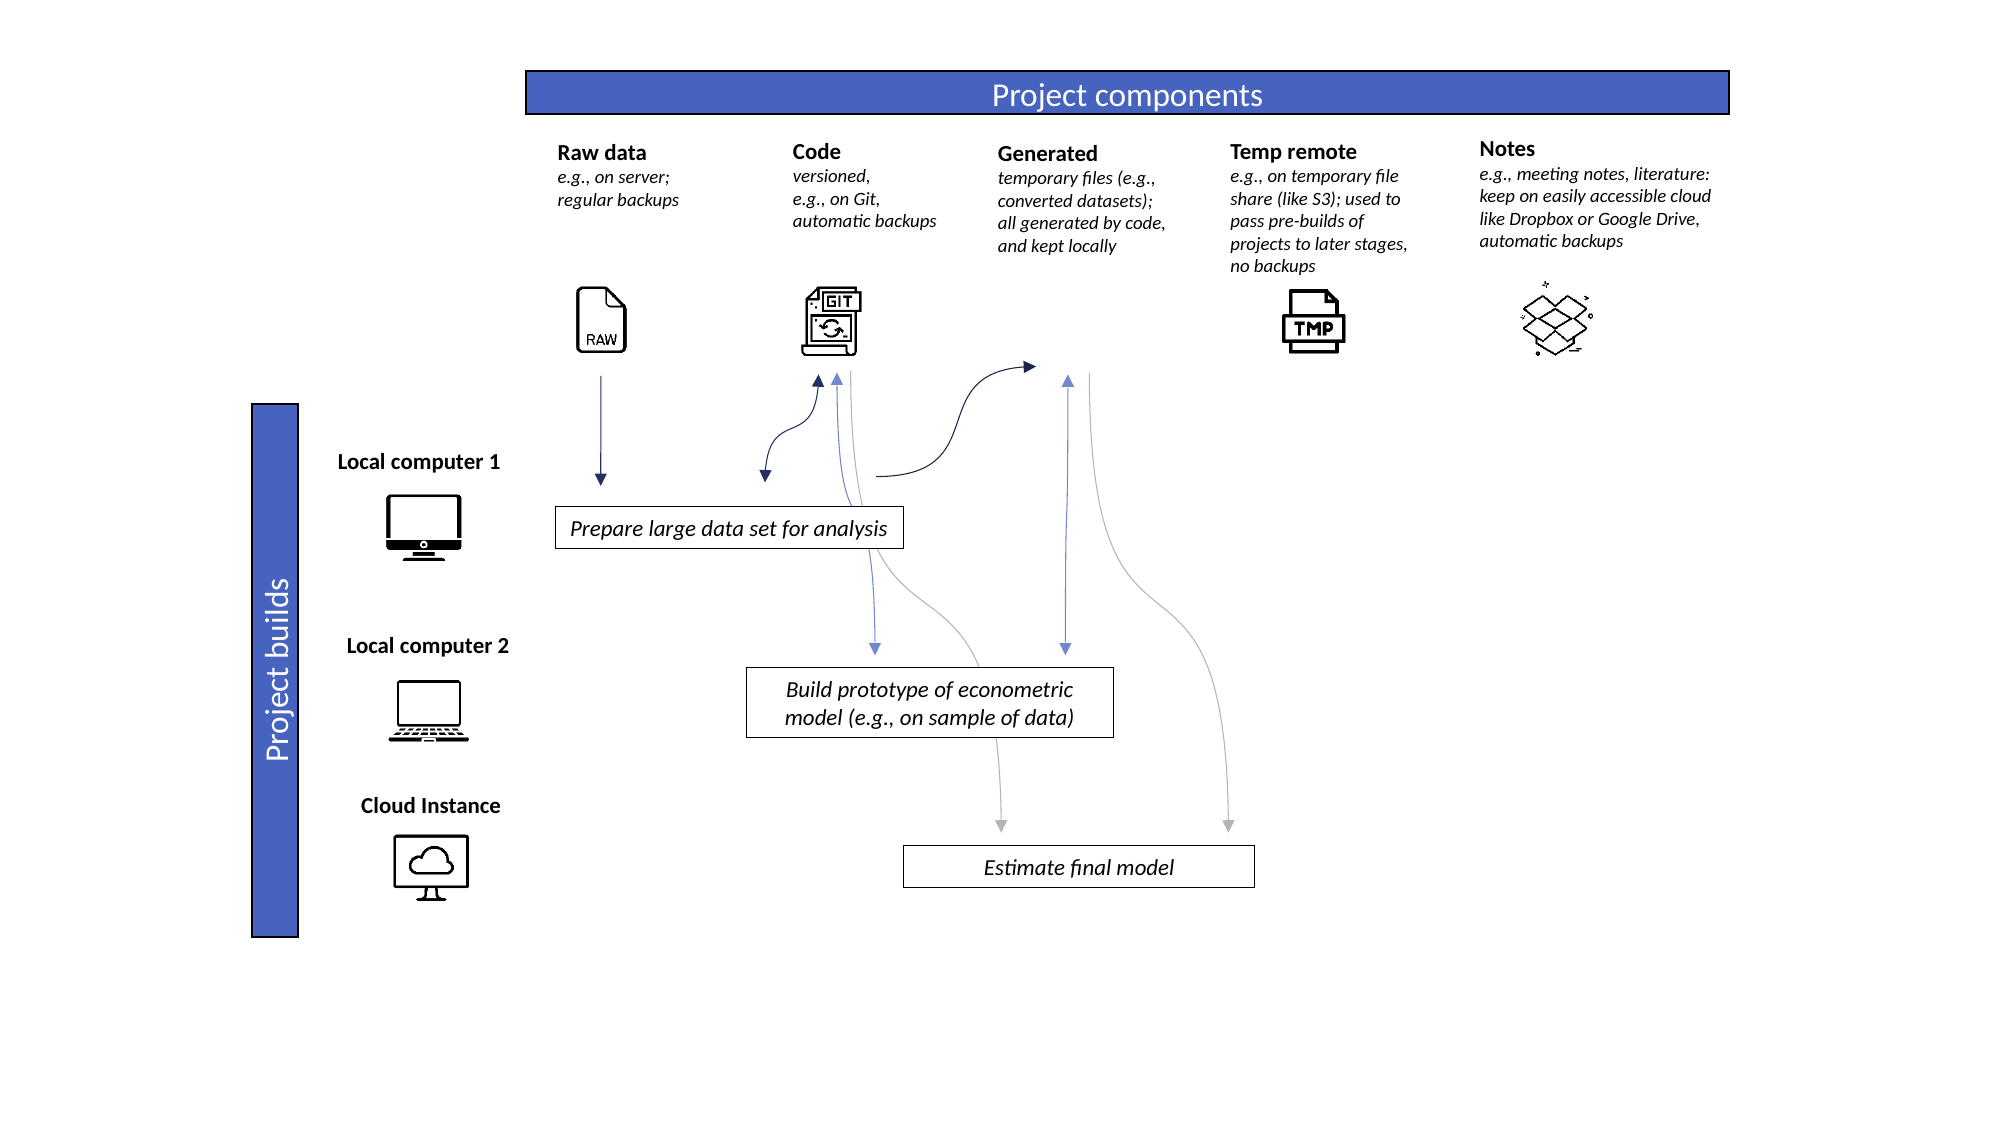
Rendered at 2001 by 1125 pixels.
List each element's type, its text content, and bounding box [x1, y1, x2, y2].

text_box Prepare large data set for analysis [555, 506, 714, 549]
picture [1262, 269, 1365, 373]
text_box Local computer 1 [323, 439, 516, 482]
text_box Generated temporary files (e.g., converted datasets); all generated by code, and kept locally [983, 130, 1182, 264]
text_box Notes e.g., meeting notes, literature: keep on easily accessible cloud like Dropbox or Google Drive, automatic backups [1464, 126, 1730, 259]
text_box Project components [525, 70, 1730, 115]
picture [357, 461, 490, 594]
text_box Code versioned, e.g., on Git, automatic backups [778, 129, 952, 240]
picture [362, 644, 495, 777]
picture [1503, 264, 1610, 372]
text_box Project builds [251, 403, 299, 938]
picture [777, 267, 885, 375]
text_box Cloud Instance [346, 783, 516, 826]
text_box Temp remote e.g., on temporary file share (like S3); used to pass pre-builds of projects to later stages, no backups [1215, 129, 1424, 285]
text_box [928, 532, 1389, 673]
text_box Raw data e.g., on server; regular backups [542, 130, 695, 218]
text_box Estimate final model [903, 845, 1255, 888]
text_box Build prototype of econometric model (e.g., on sample of data) [746, 678, 1114, 738]
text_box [737, 401, 846, 456]
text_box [876, 366, 1037, 477]
text_box Local computer 2 [332, 623, 525, 666]
picture [361, 798, 501, 937]
picture [544, 263, 658, 376]
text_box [695, 526, 1157, 678]
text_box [714, 494, 998, 533]
